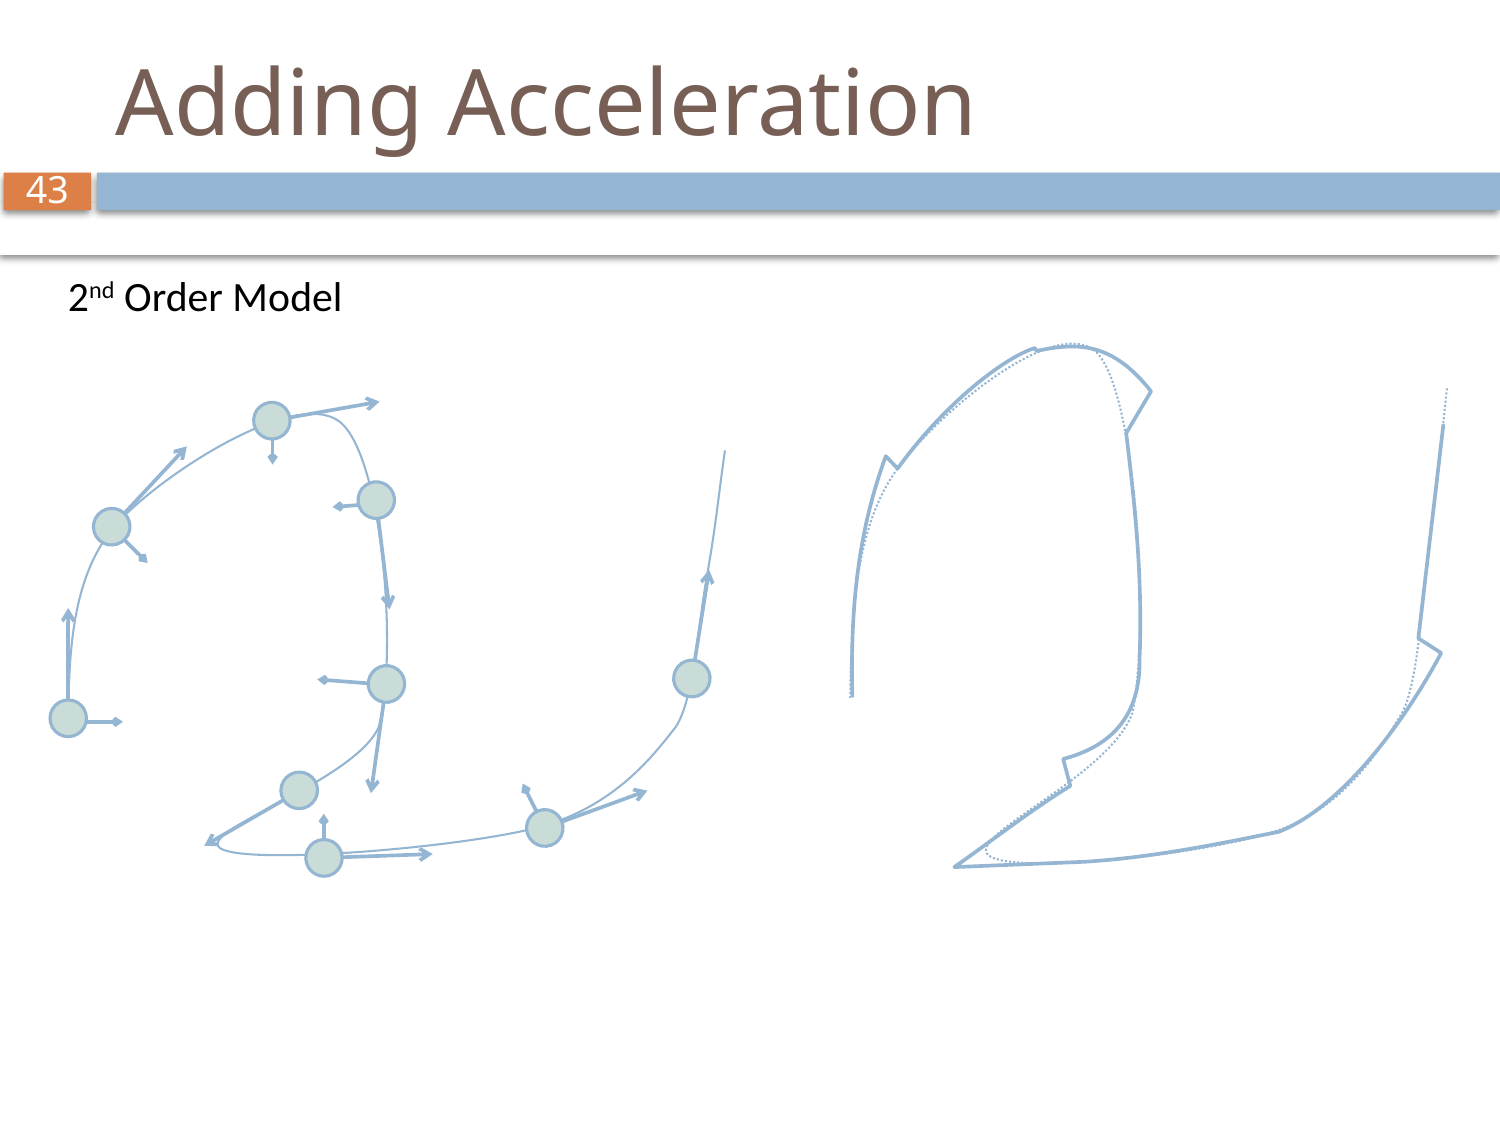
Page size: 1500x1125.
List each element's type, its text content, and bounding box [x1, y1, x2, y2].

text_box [849, 312, 1448, 876]
text_box 2nd Order Model [53, 262, 358, 328]
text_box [49, 387, 726, 876]
title Adding Acceleration [100, 37, 1438, 161]
